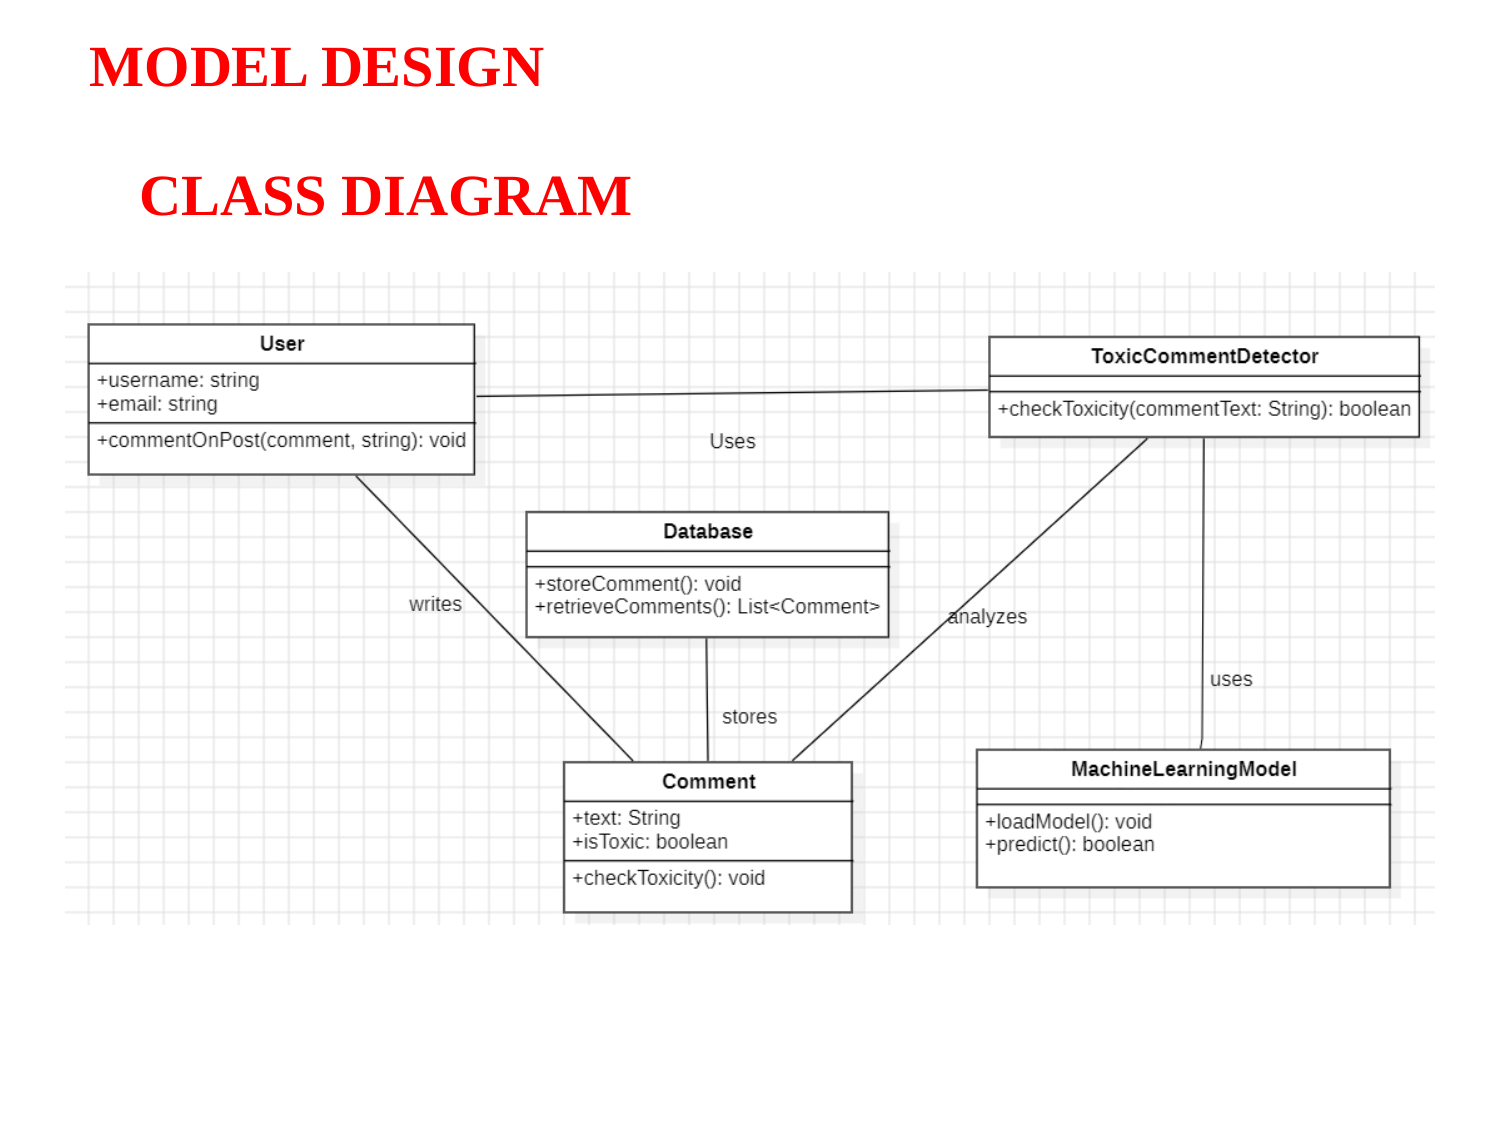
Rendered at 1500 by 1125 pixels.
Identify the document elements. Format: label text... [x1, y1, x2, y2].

picture [65, 271, 1435, 925]
text_box CLASS DIAGRAM [125, 149, 675, 235]
text_box MODEL DESIGN [75, 20, 625, 106]
